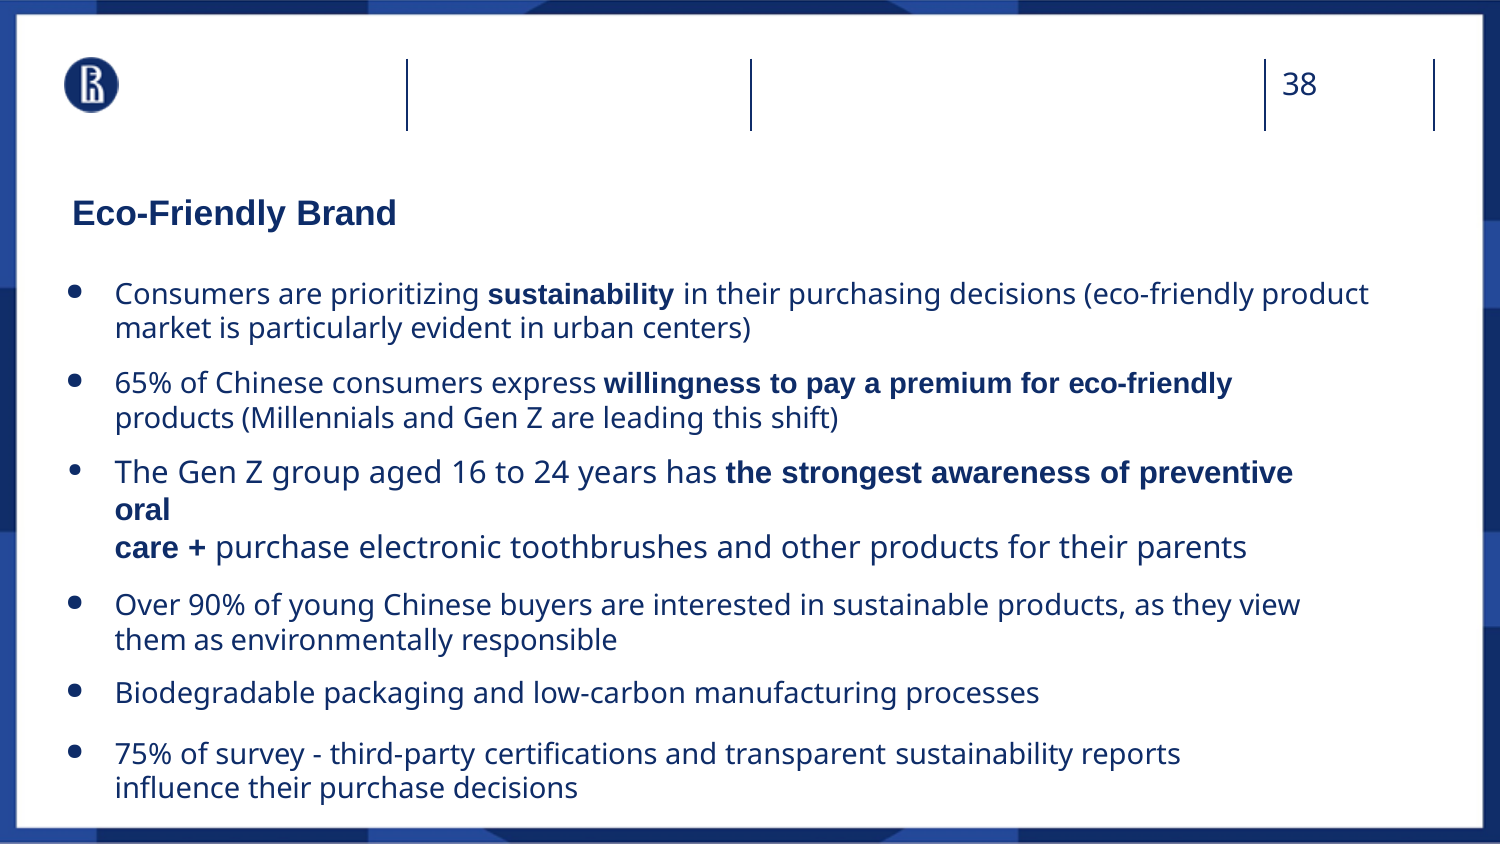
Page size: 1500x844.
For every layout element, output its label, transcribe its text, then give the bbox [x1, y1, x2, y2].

text_box Consumers are prioritizing sustainability in their purchasing decisions (eco-friendly product market is particularly evident in urban centers) 65% of Chinese consumers express willingness to pay a premium for eco-friendly products (Millennials and Gen Z are leading this shift) The Gen Z group aged 16 to 24 years has the strongest awareness of preventive oral care + purchase electronic toothbrushes and other products for their parents Over 90% of young Chinese buyers are interested in sustainable products, as they view them as environmentally responsible Biodegradable packaging and low-carbon manufacturing processes 75% of survey - third-party certifications and transparent sustainability reports influence their purchase decisions [63, 271, 1397, 805]
picture [0, 0, 1500, 844]
title Eco-Friendly Brand [70, 187, 402, 271]
text_box 38 [1279, 61, 1319, 102]
